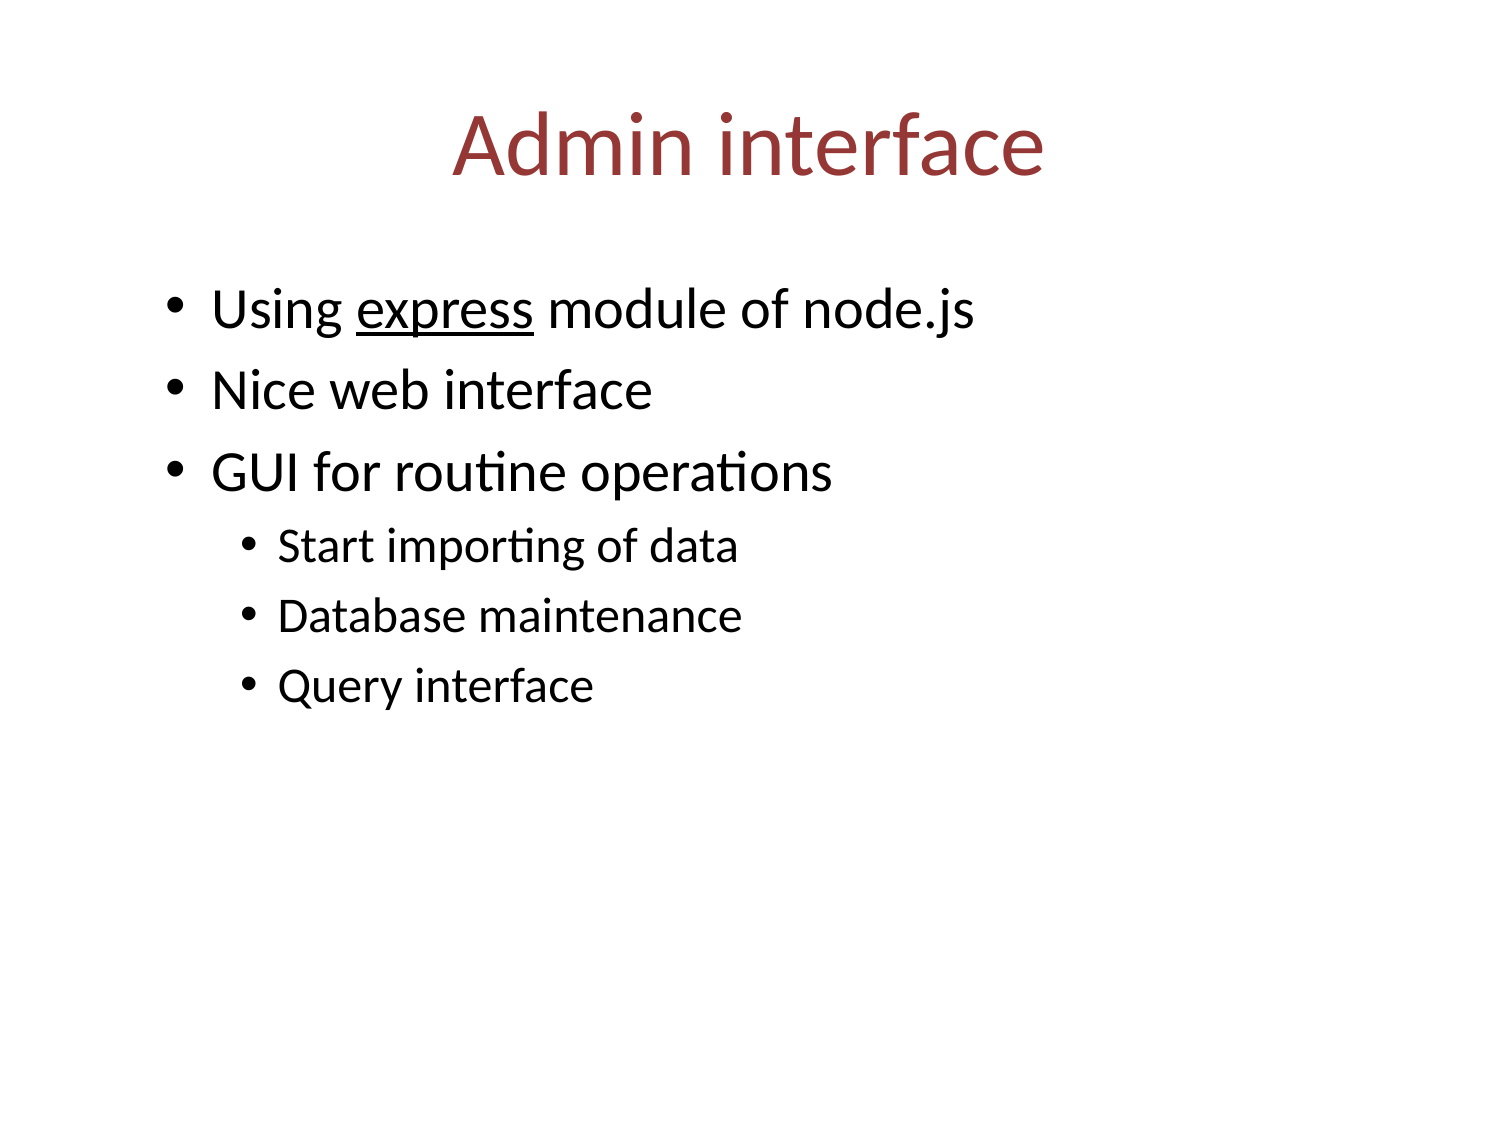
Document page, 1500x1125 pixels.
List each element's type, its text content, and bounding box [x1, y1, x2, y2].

title Admin interface [75, 45, 1425, 233]
list Using express module of node.js Nice web interface GUI for routine operations Start importing of data Database maintenance Query interface [75, 262, 1413, 1075]
